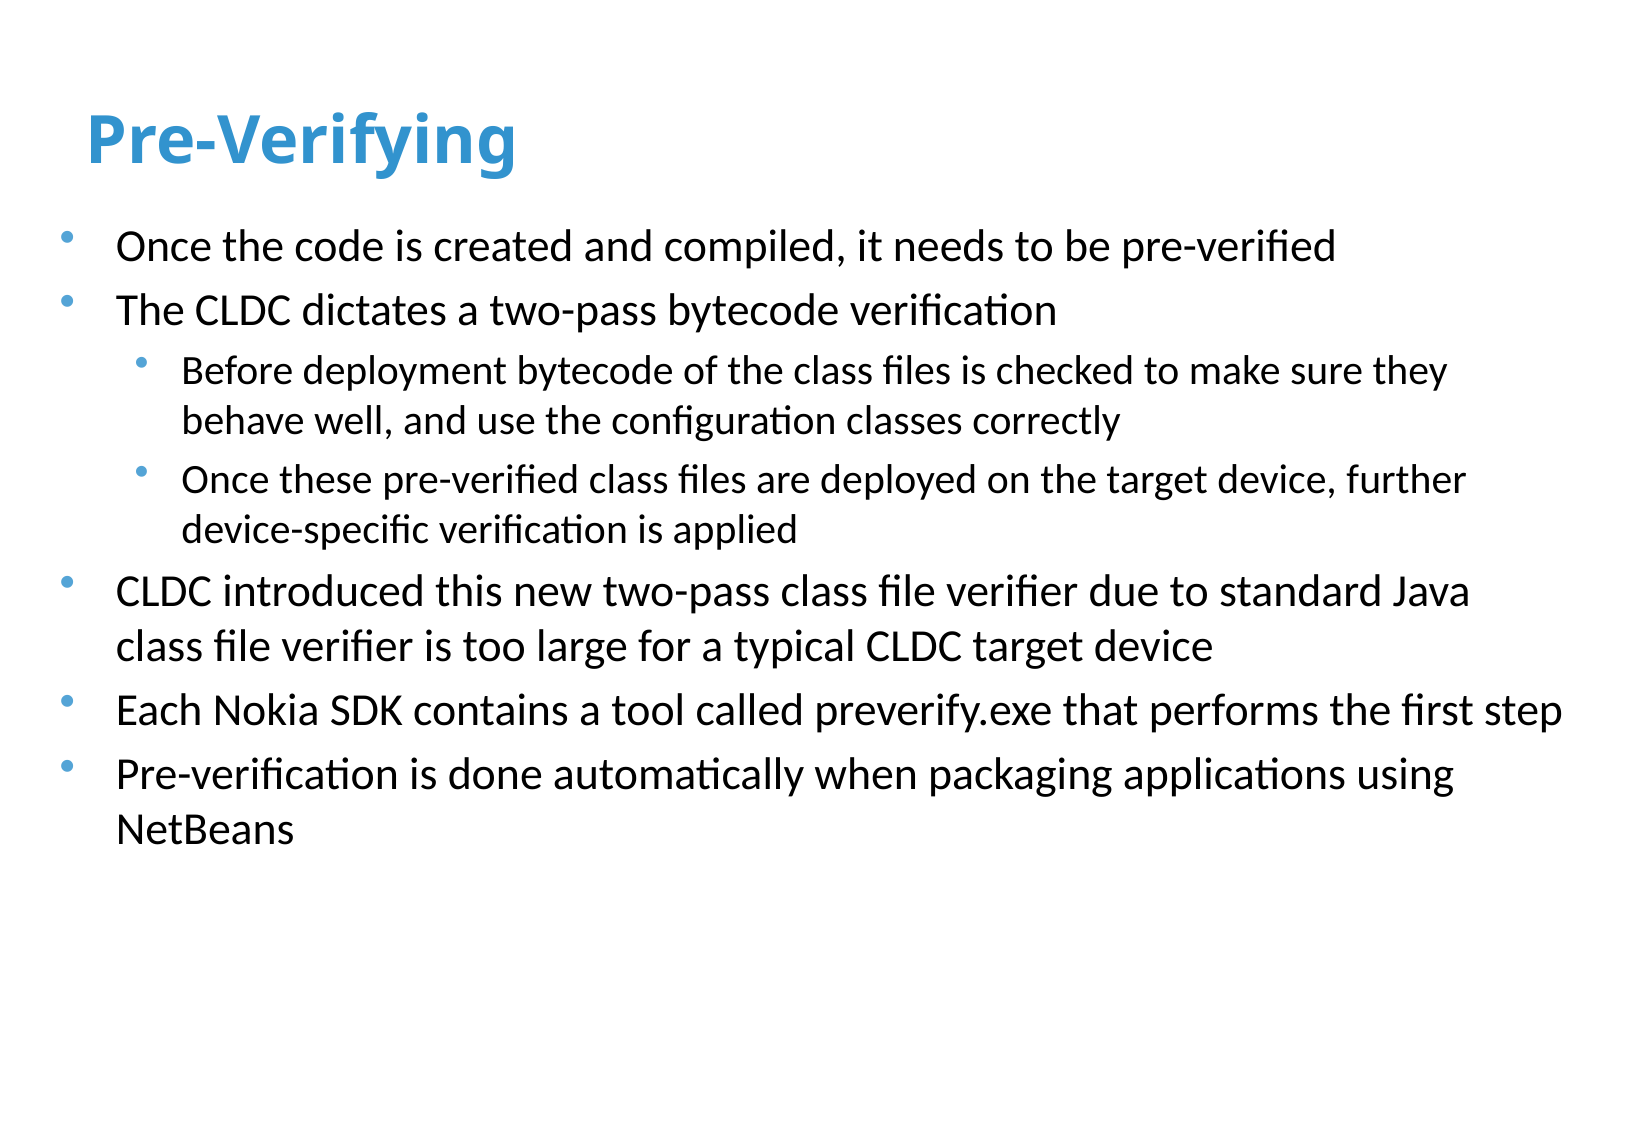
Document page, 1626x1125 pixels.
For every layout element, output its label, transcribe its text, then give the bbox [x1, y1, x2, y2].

title Pre-Verifying [70, 44, 1556, 185]
list Once the code is created and compiled, it needs to be pre-verified The CLDC dictates a two-pass bytecode verification Before deployment bytecode of the class files is checked to make sure they behave well, and use the configuration classes correctly Once these pre-verified class files are deployed on the target device, further device-specific verification is applied CLDC introduced this new two-pass class file verifier due to standard Java class file verifier is too large for a typical CLDC target device Each Nokia SDK contains a tool called preverify.exe that performs the first step Pre-verification is done automatically when packaging applications using NetBeans [44, 207, 1581, 941]
